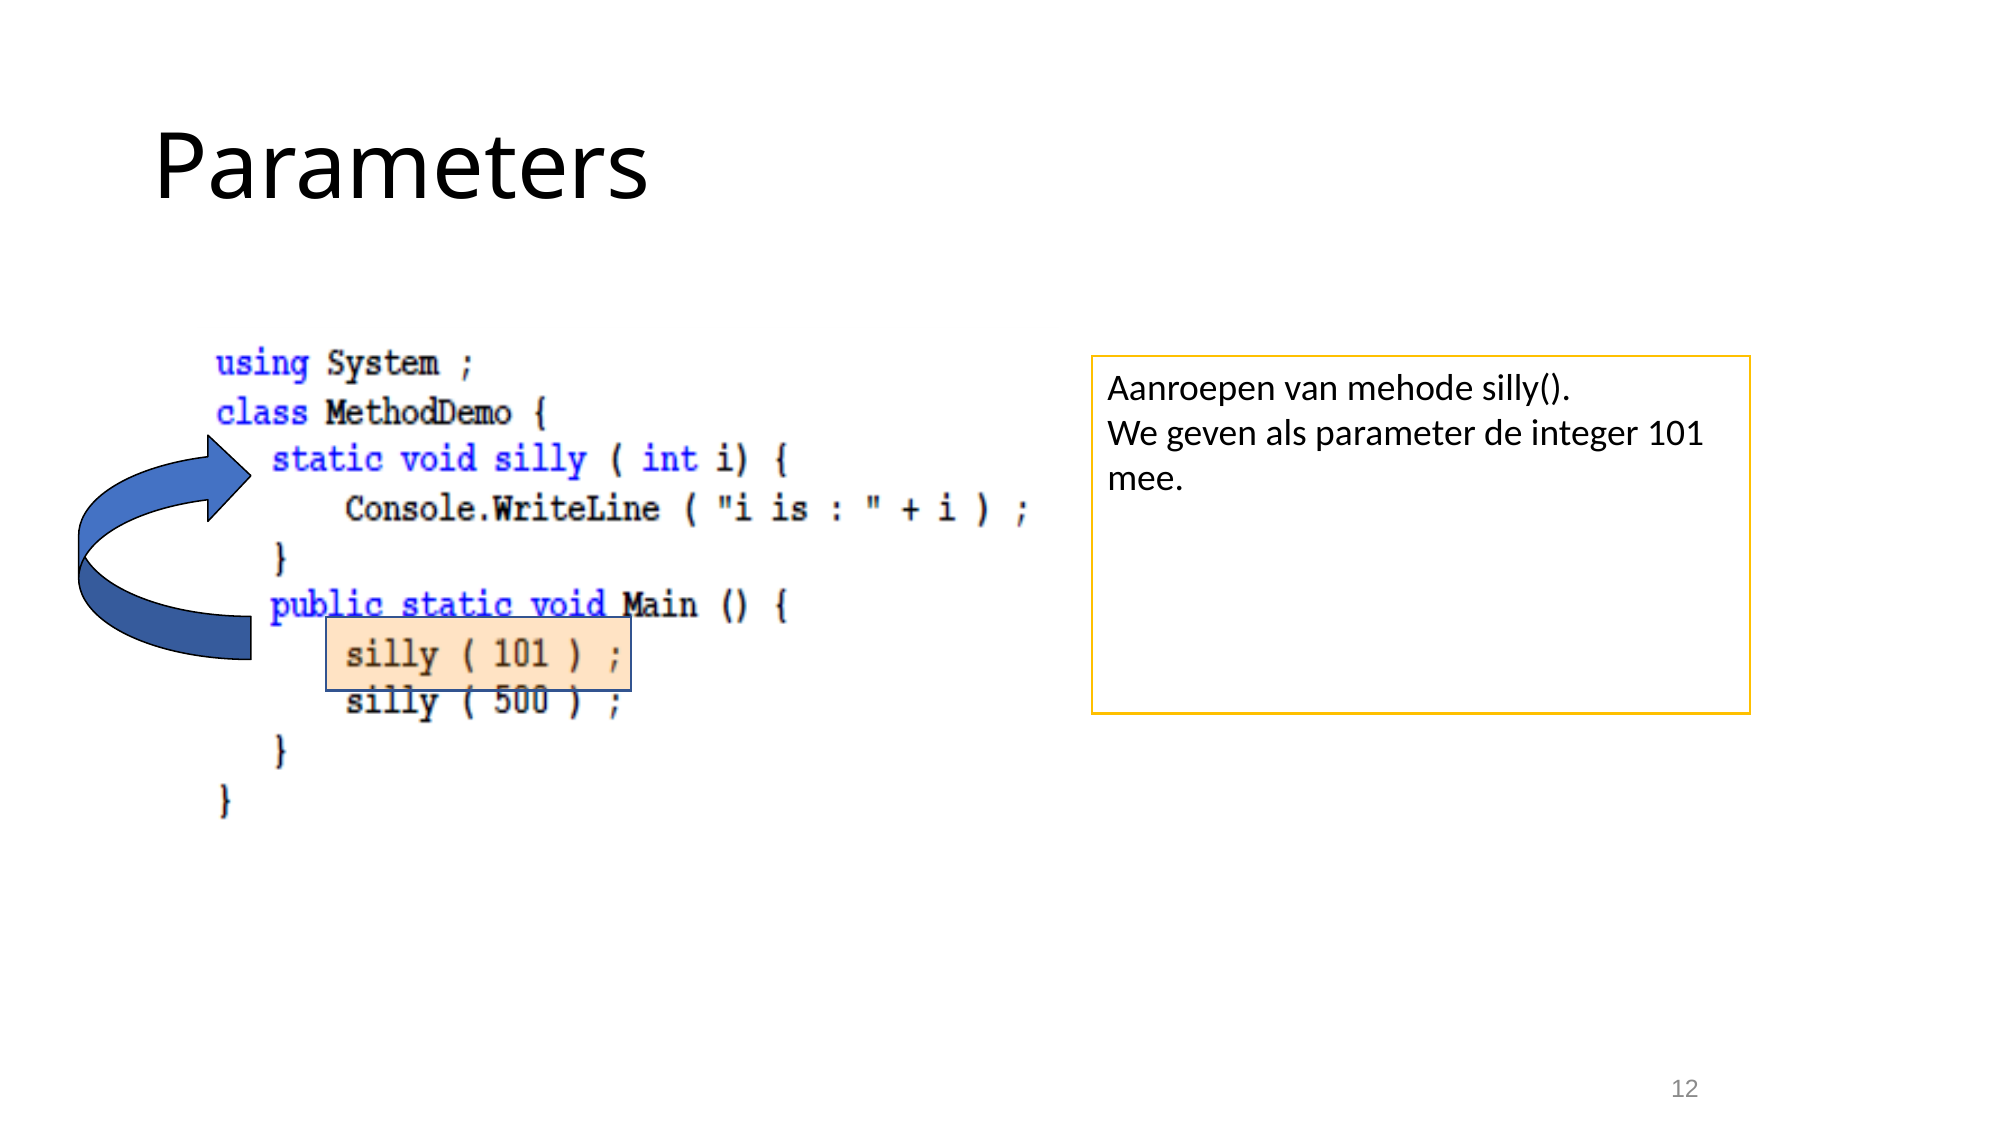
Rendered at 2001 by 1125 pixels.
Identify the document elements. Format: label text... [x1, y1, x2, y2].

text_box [78, 326, 1059, 835]
title Parameters [137, 59, 1863, 278]
slide_number 12 [1319, 1061, 1715, 1113]
text_box Aanroepen van mehode silly(). We geven als parameter de integer 101 mee. [1091, 355, 1751, 715]
